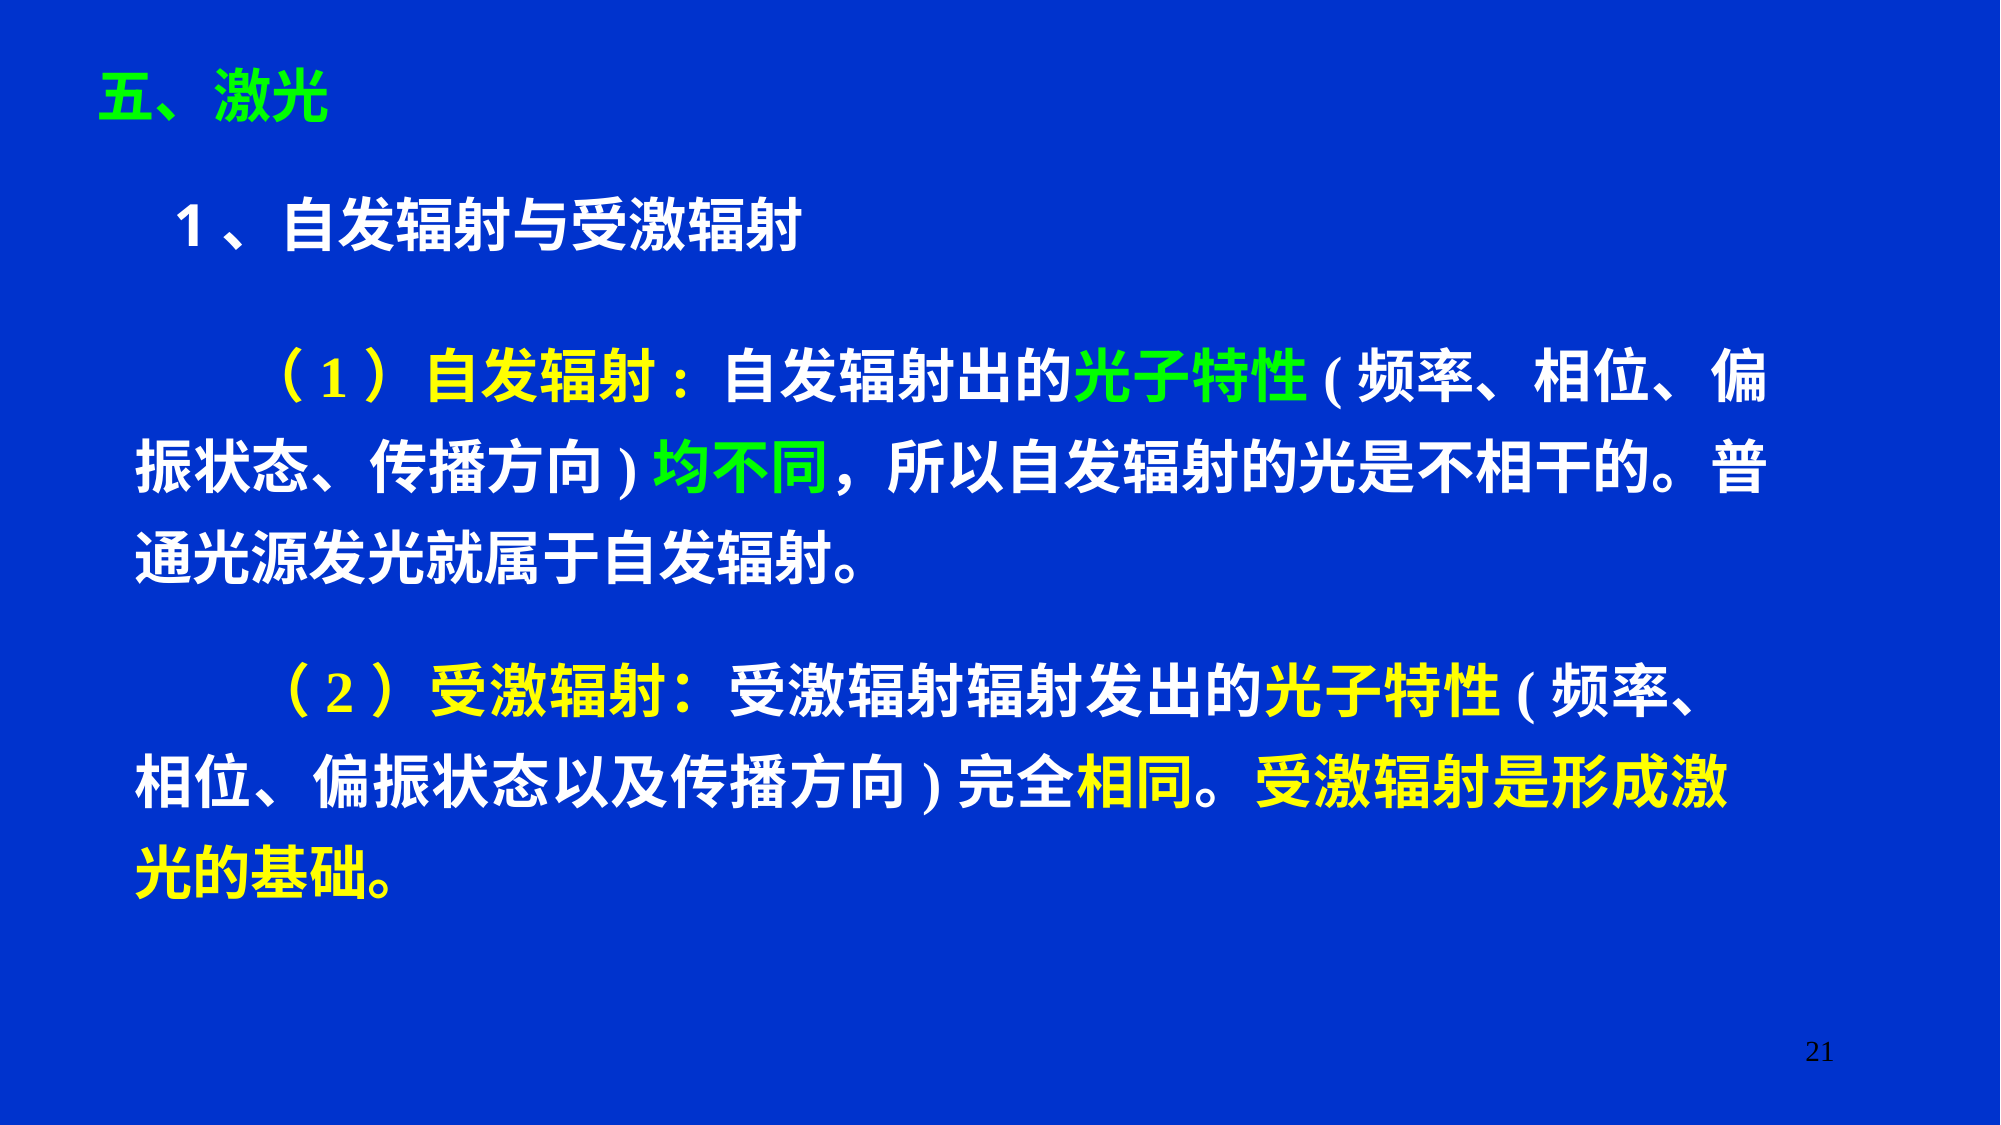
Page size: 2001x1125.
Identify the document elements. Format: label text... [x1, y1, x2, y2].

text_box （1）自发辐射: 自发辐射出的光子特性(频率、相位、偏振状态、传播方向)均不同，所以自发辐射的光是不相干的。普通光源发光就属于自发辐射。 [119, 311, 1784, 599]
text_box （2）受激辐射：受激辐射辐射发出的光子特性(频率、相位、偏振状态以及传播方向)完全相同。受激辐射是形成激光的基础。 [119, 625, 1744, 914]
slide_number 21 [1433, 1024, 1851, 1101]
text_box 五、激光 [82, 51, 1349, 137]
text_box 1、自发辐射与受激辐射 [158, 180, 993, 266]
